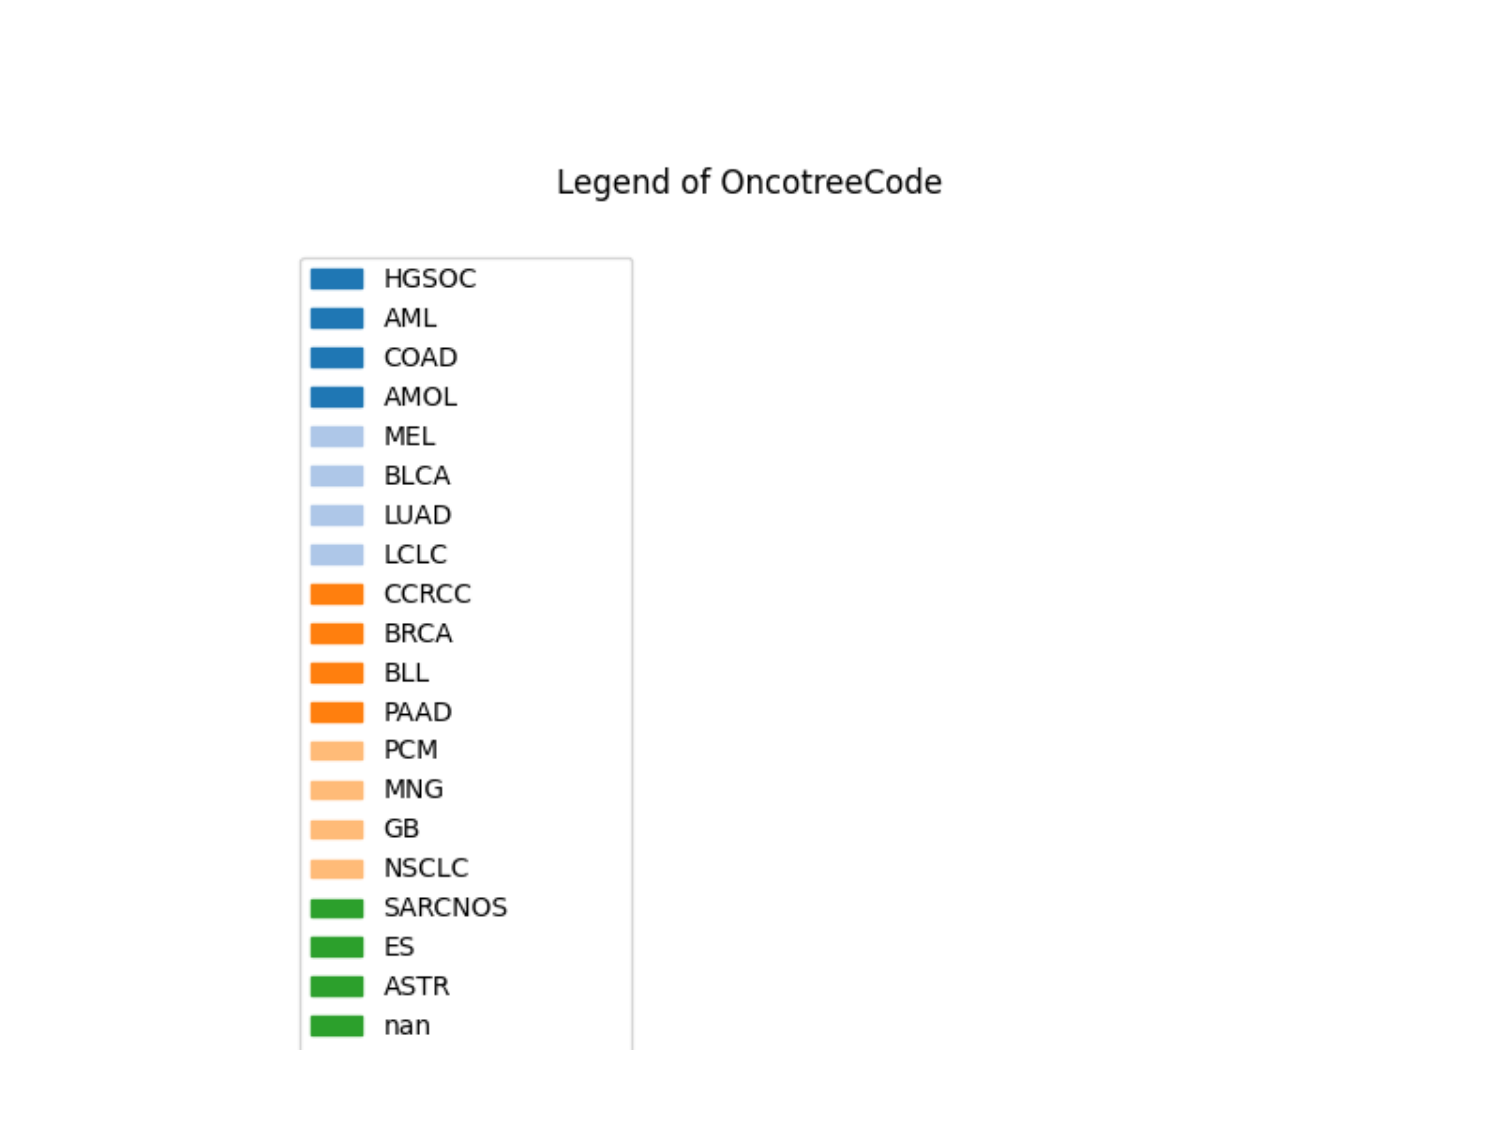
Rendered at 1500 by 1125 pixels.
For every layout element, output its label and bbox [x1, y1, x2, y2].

picture [149, 149, 1351, 1051]
